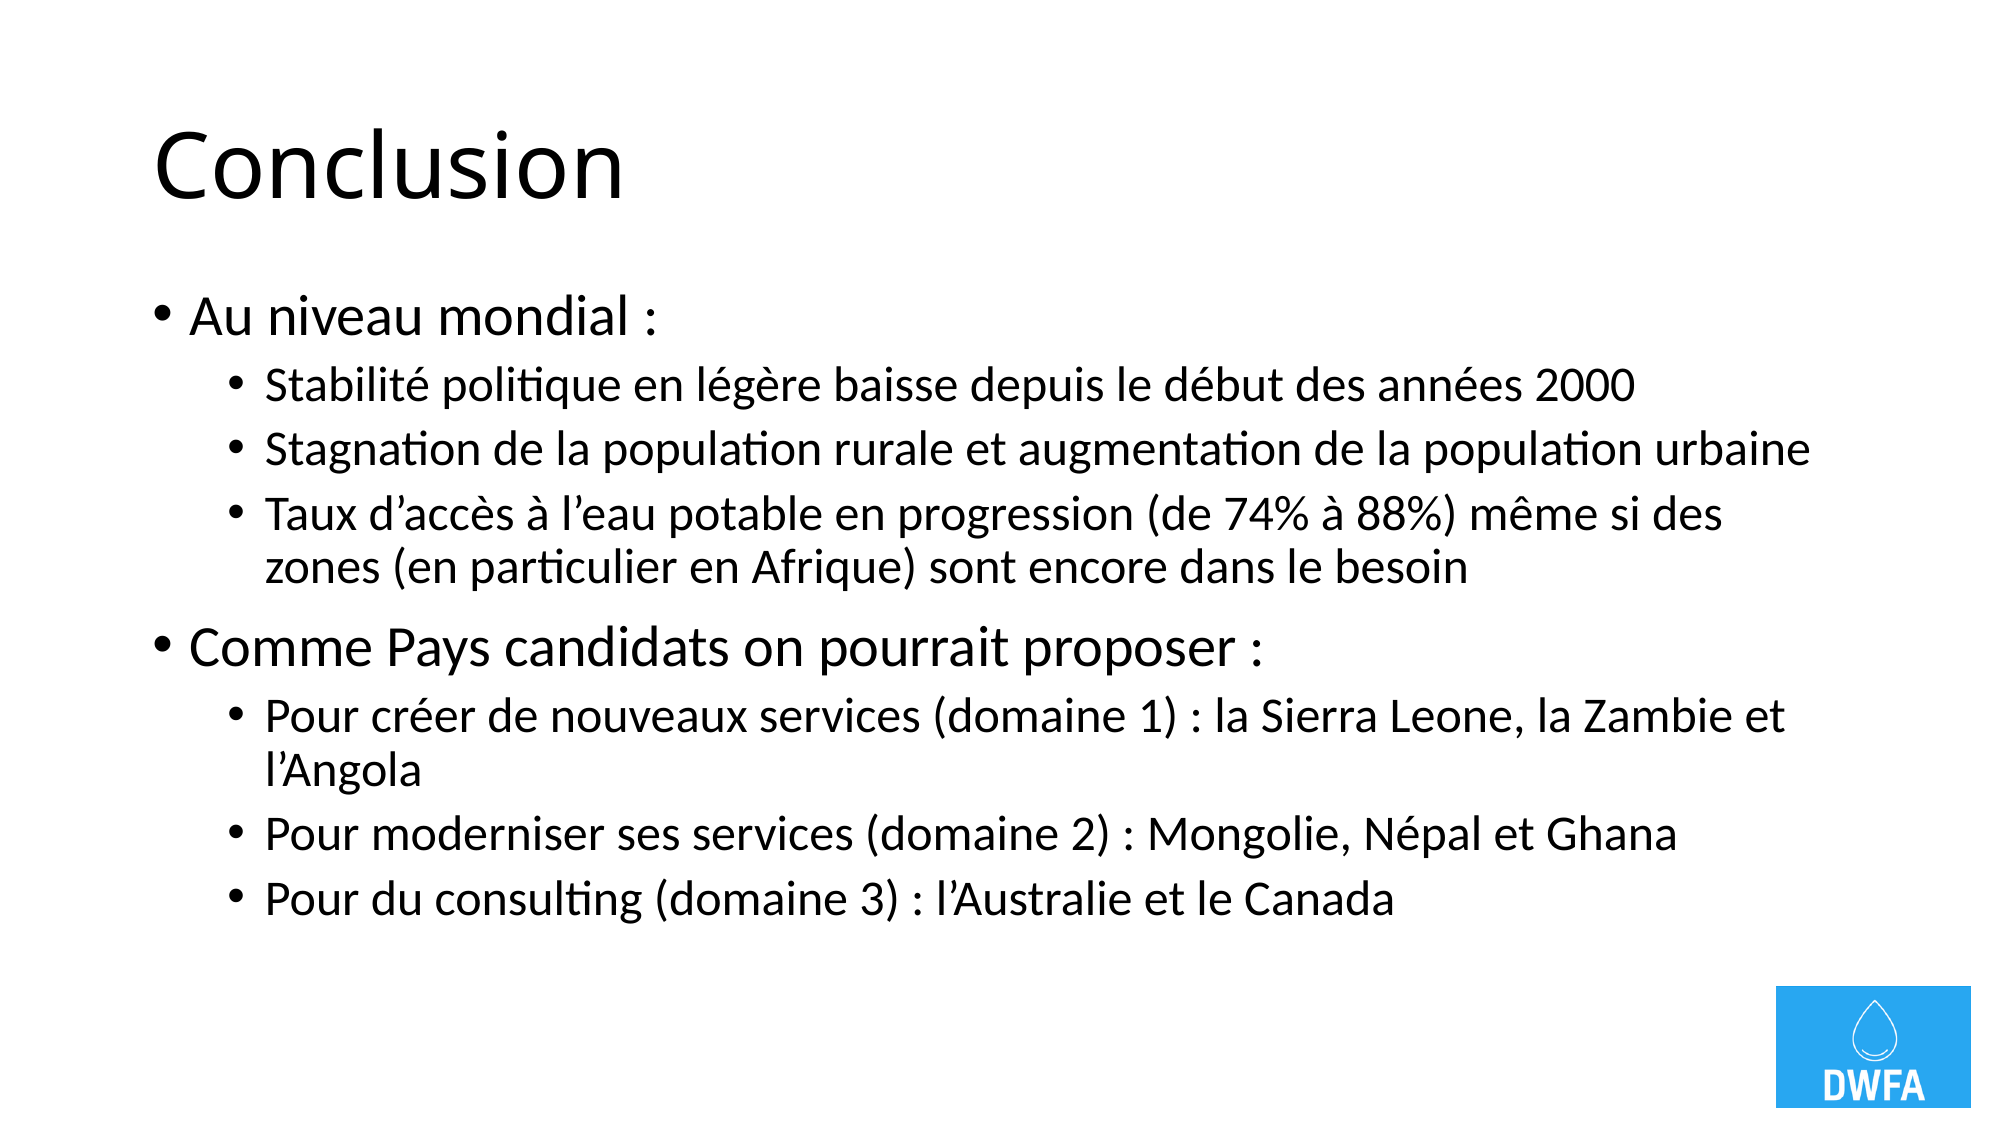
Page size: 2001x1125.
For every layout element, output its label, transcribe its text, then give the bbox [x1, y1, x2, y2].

title Conclusion [137, 59, 1863, 277]
list Au niveau mondial : Stabilité politique en légère baisse depuis le début des années 2000 Stagnation de la population rurale et augmentation de la population urbaine Taux d’accès à l’eau potable en progression (de 74% à 88%) même si des zones (en particulier en Afrique) sont encore dans le besoin Comme Pays candidats on pourrait proposer : Pour créer de nouveaux services (domaine 1) : la Sierra Leone, la Zambie et l’Angola Pour moderniser ses services (domaine 2) : Mongolie, Népal et Ghana Pour du consulting (domaine 3) : l’Australie et le Canada [137, 277, 1863, 1066]
picture [1776, 986, 1971, 1108]
